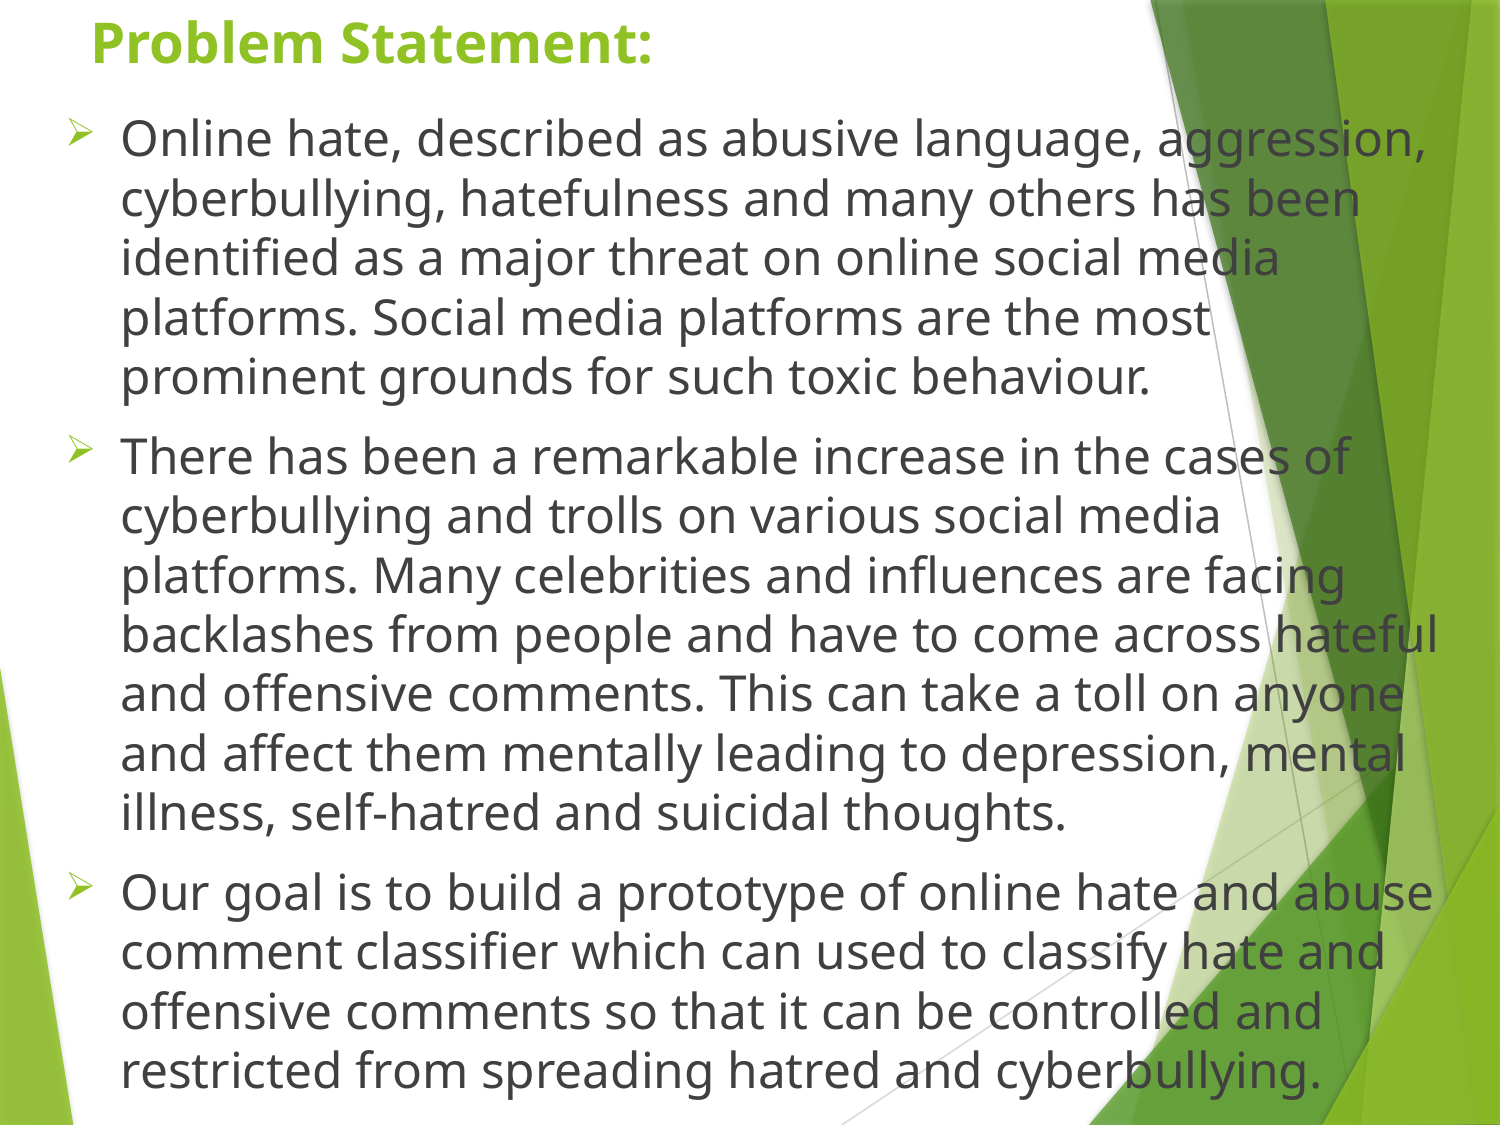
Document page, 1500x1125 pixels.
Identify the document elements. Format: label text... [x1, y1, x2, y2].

list Online hate, described as abusive language, aggression, cyberbullying, hatefulness and many others has been identified as a major threat on online social media platforms. Social media platforms are the most prominent grounds for such toxic behaviour. There has been a remarkable increase in the cases of cyberbullying and trolls on various social media platforms. Many celebrities and influences are facing backlashes from people and have to come across hateful and offensive comments. This can take a toll on anyone and affect them mentally leading to depression, mental illness, self-hatred and suicidal thoughts. Our goal is to build a prototype of online hate and abuse comment classifier which can used to classify hate and offensive comments so that it can be controlled and restricted from spreading hatred and cyberbullying. [50, 99, 1463, 1125]
title Problem Statement: [75, 0, 1425, 99]
